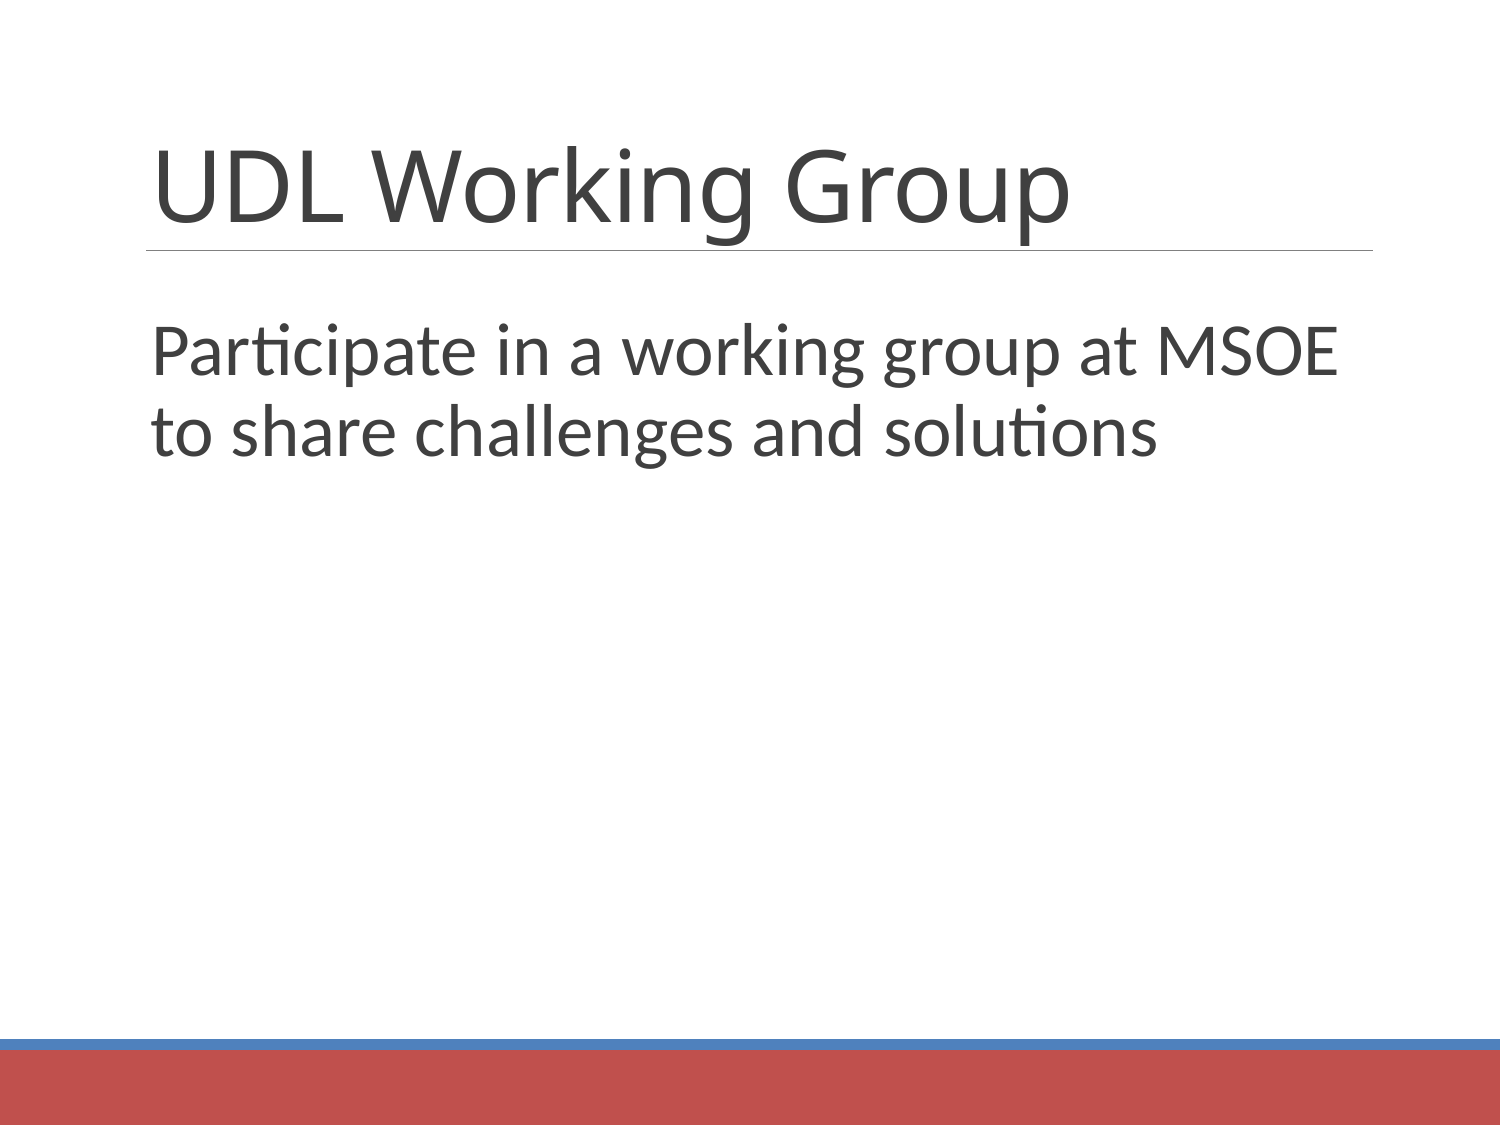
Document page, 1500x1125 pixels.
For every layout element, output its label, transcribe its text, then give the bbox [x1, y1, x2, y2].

title UDL Working Group [135, 47, 1373, 250]
list Participate in a working group at MSOE to share challenges and solutions [135, 302, 1373, 963]
